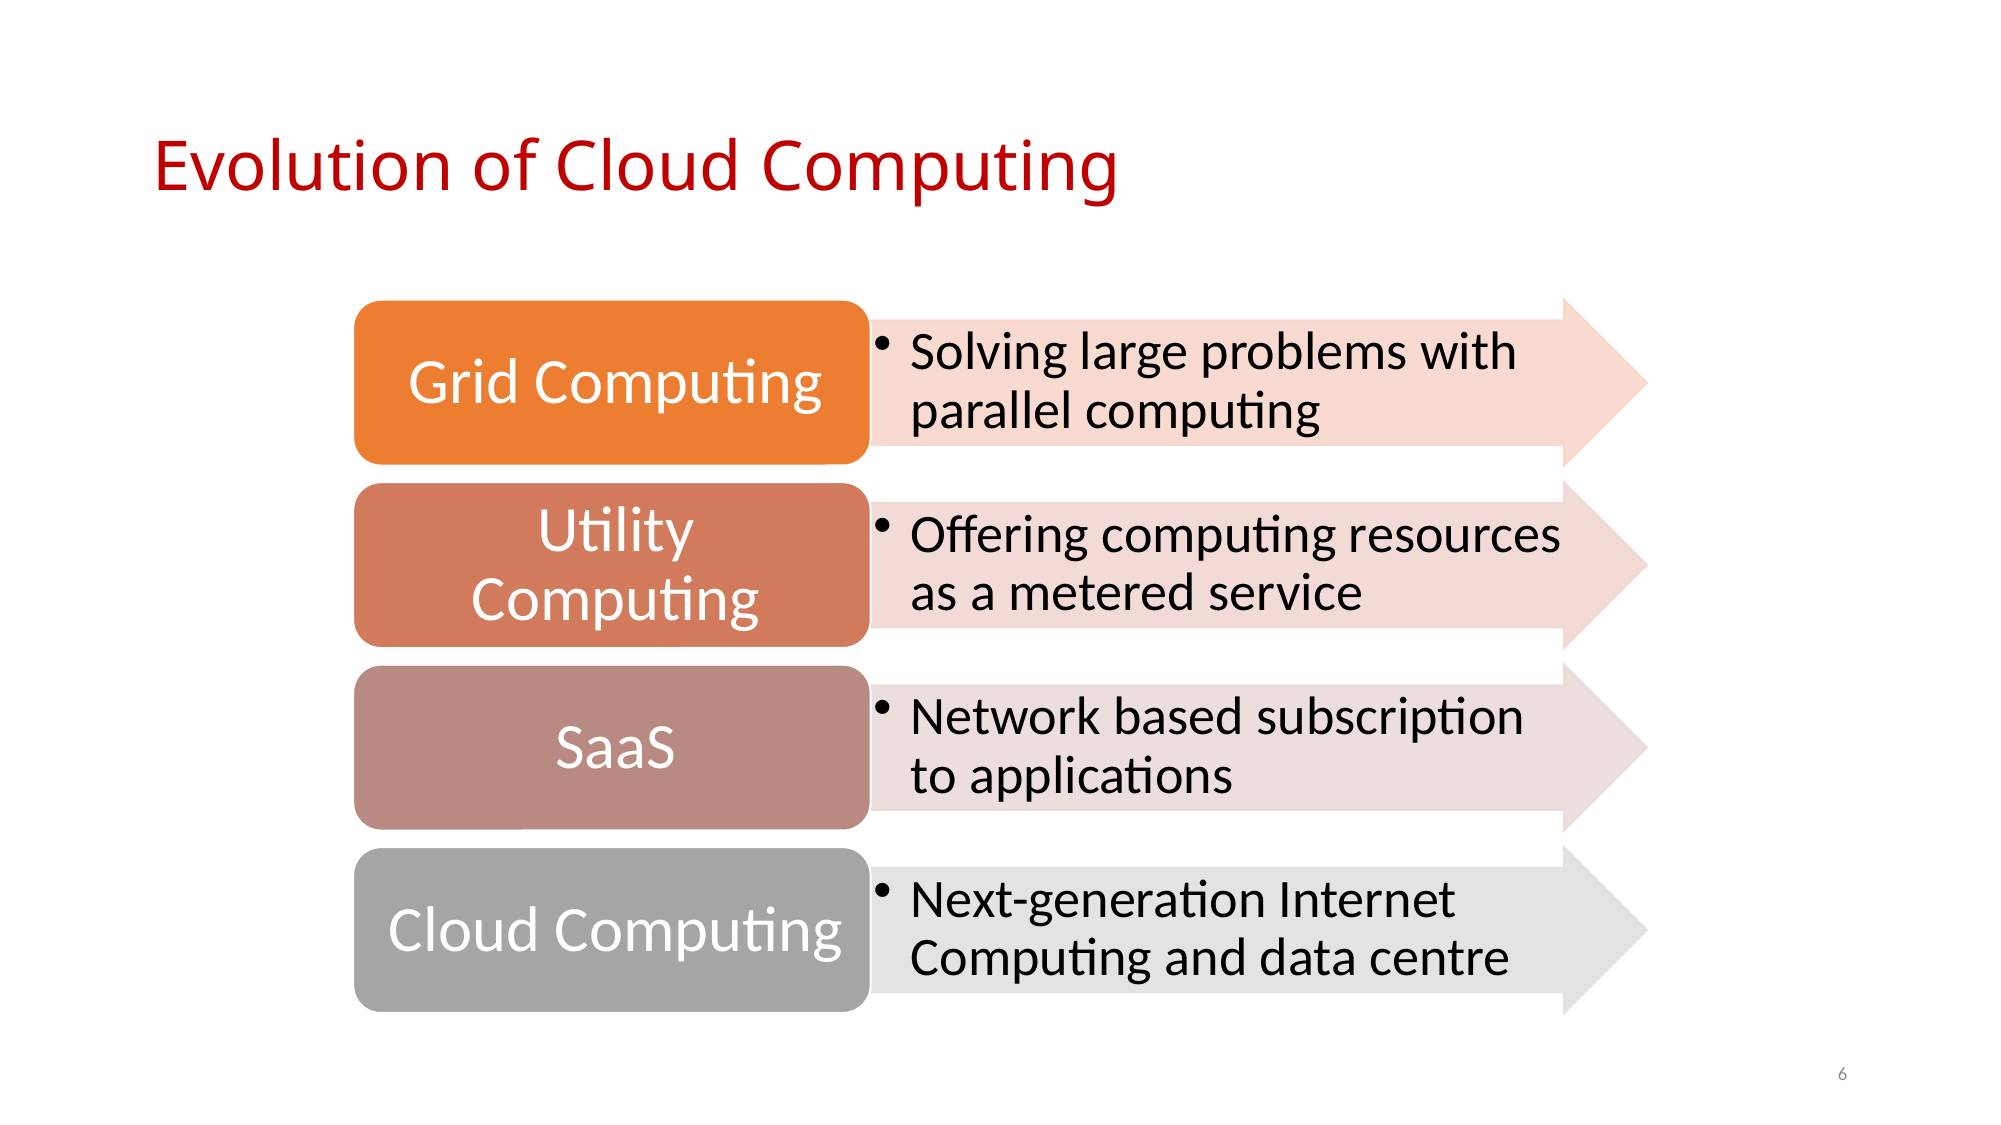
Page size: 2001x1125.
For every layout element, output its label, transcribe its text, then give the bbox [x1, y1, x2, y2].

title Evolution of Cloud Computing [137, 59, 1863, 278]
slide_number 6 [1412, 1042, 1863, 1103]
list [353, 299, 1647, 1014]
